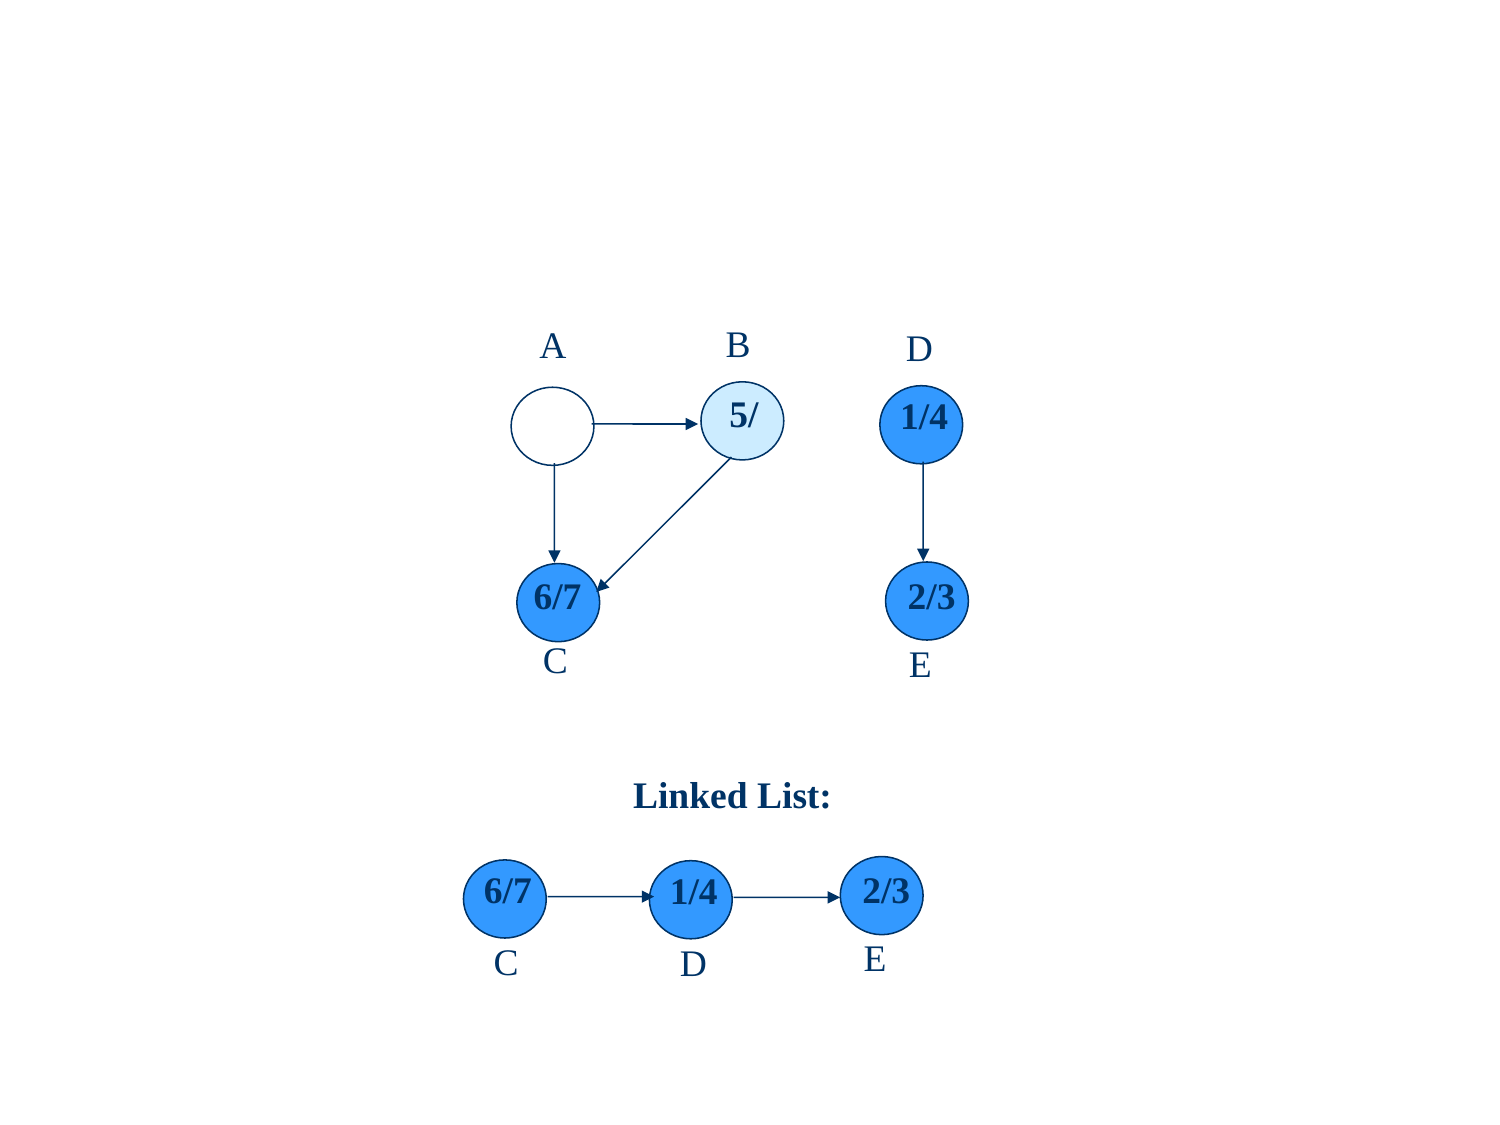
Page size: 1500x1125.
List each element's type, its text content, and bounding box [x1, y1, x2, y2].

text_box [700, 392, 784, 460]
text_box 1/4 [885, 384, 964, 445]
text_box [848, 919, 915, 930]
text_box Linked List: [618, 763, 847, 824]
text_box [547, 890, 655, 903]
text_box C [528, 629, 583, 689]
text_box [885, 580, 892, 622]
text_box [917, 461, 930, 562]
text_box [591, 417, 699, 431]
text_box [548, 463, 561, 563]
text_box [597, 456, 732, 592]
text_box [655, 920, 727, 931]
text_box D [891, 316, 948, 377]
text_box [649, 898, 654, 918]
text_box C [478, 930, 534, 991]
text_box A [524, 313, 582, 374]
text_box [733, 891, 841, 904]
text_box [879, 405, 885, 444]
text_box 6/7 [469, 858, 547, 919]
text_box [524, 625, 593, 634]
text_box [840, 874, 847, 917]
text_box E [894, 632, 947, 692]
text_box [885, 445, 957, 464]
text_box [511, 387, 594, 466]
text_box 1/4 [654, 859, 733, 920]
text_box 6/7 [518, 564, 597, 625]
text_box B [710, 312, 766, 373]
text_box E [848, 926, 902, 987]
text_box 2/3 [892, 564, 971, 625]
text_box [463, 879, 541, 930]
text_box [649, 882, 654, 896]
text_box D [664, 931, 722, 992]
text_box 2/3 [847, 859, 926, 919]
text_box [894, 625, 960, 636]
text_box 5/ [714, 382, 774, 442]
